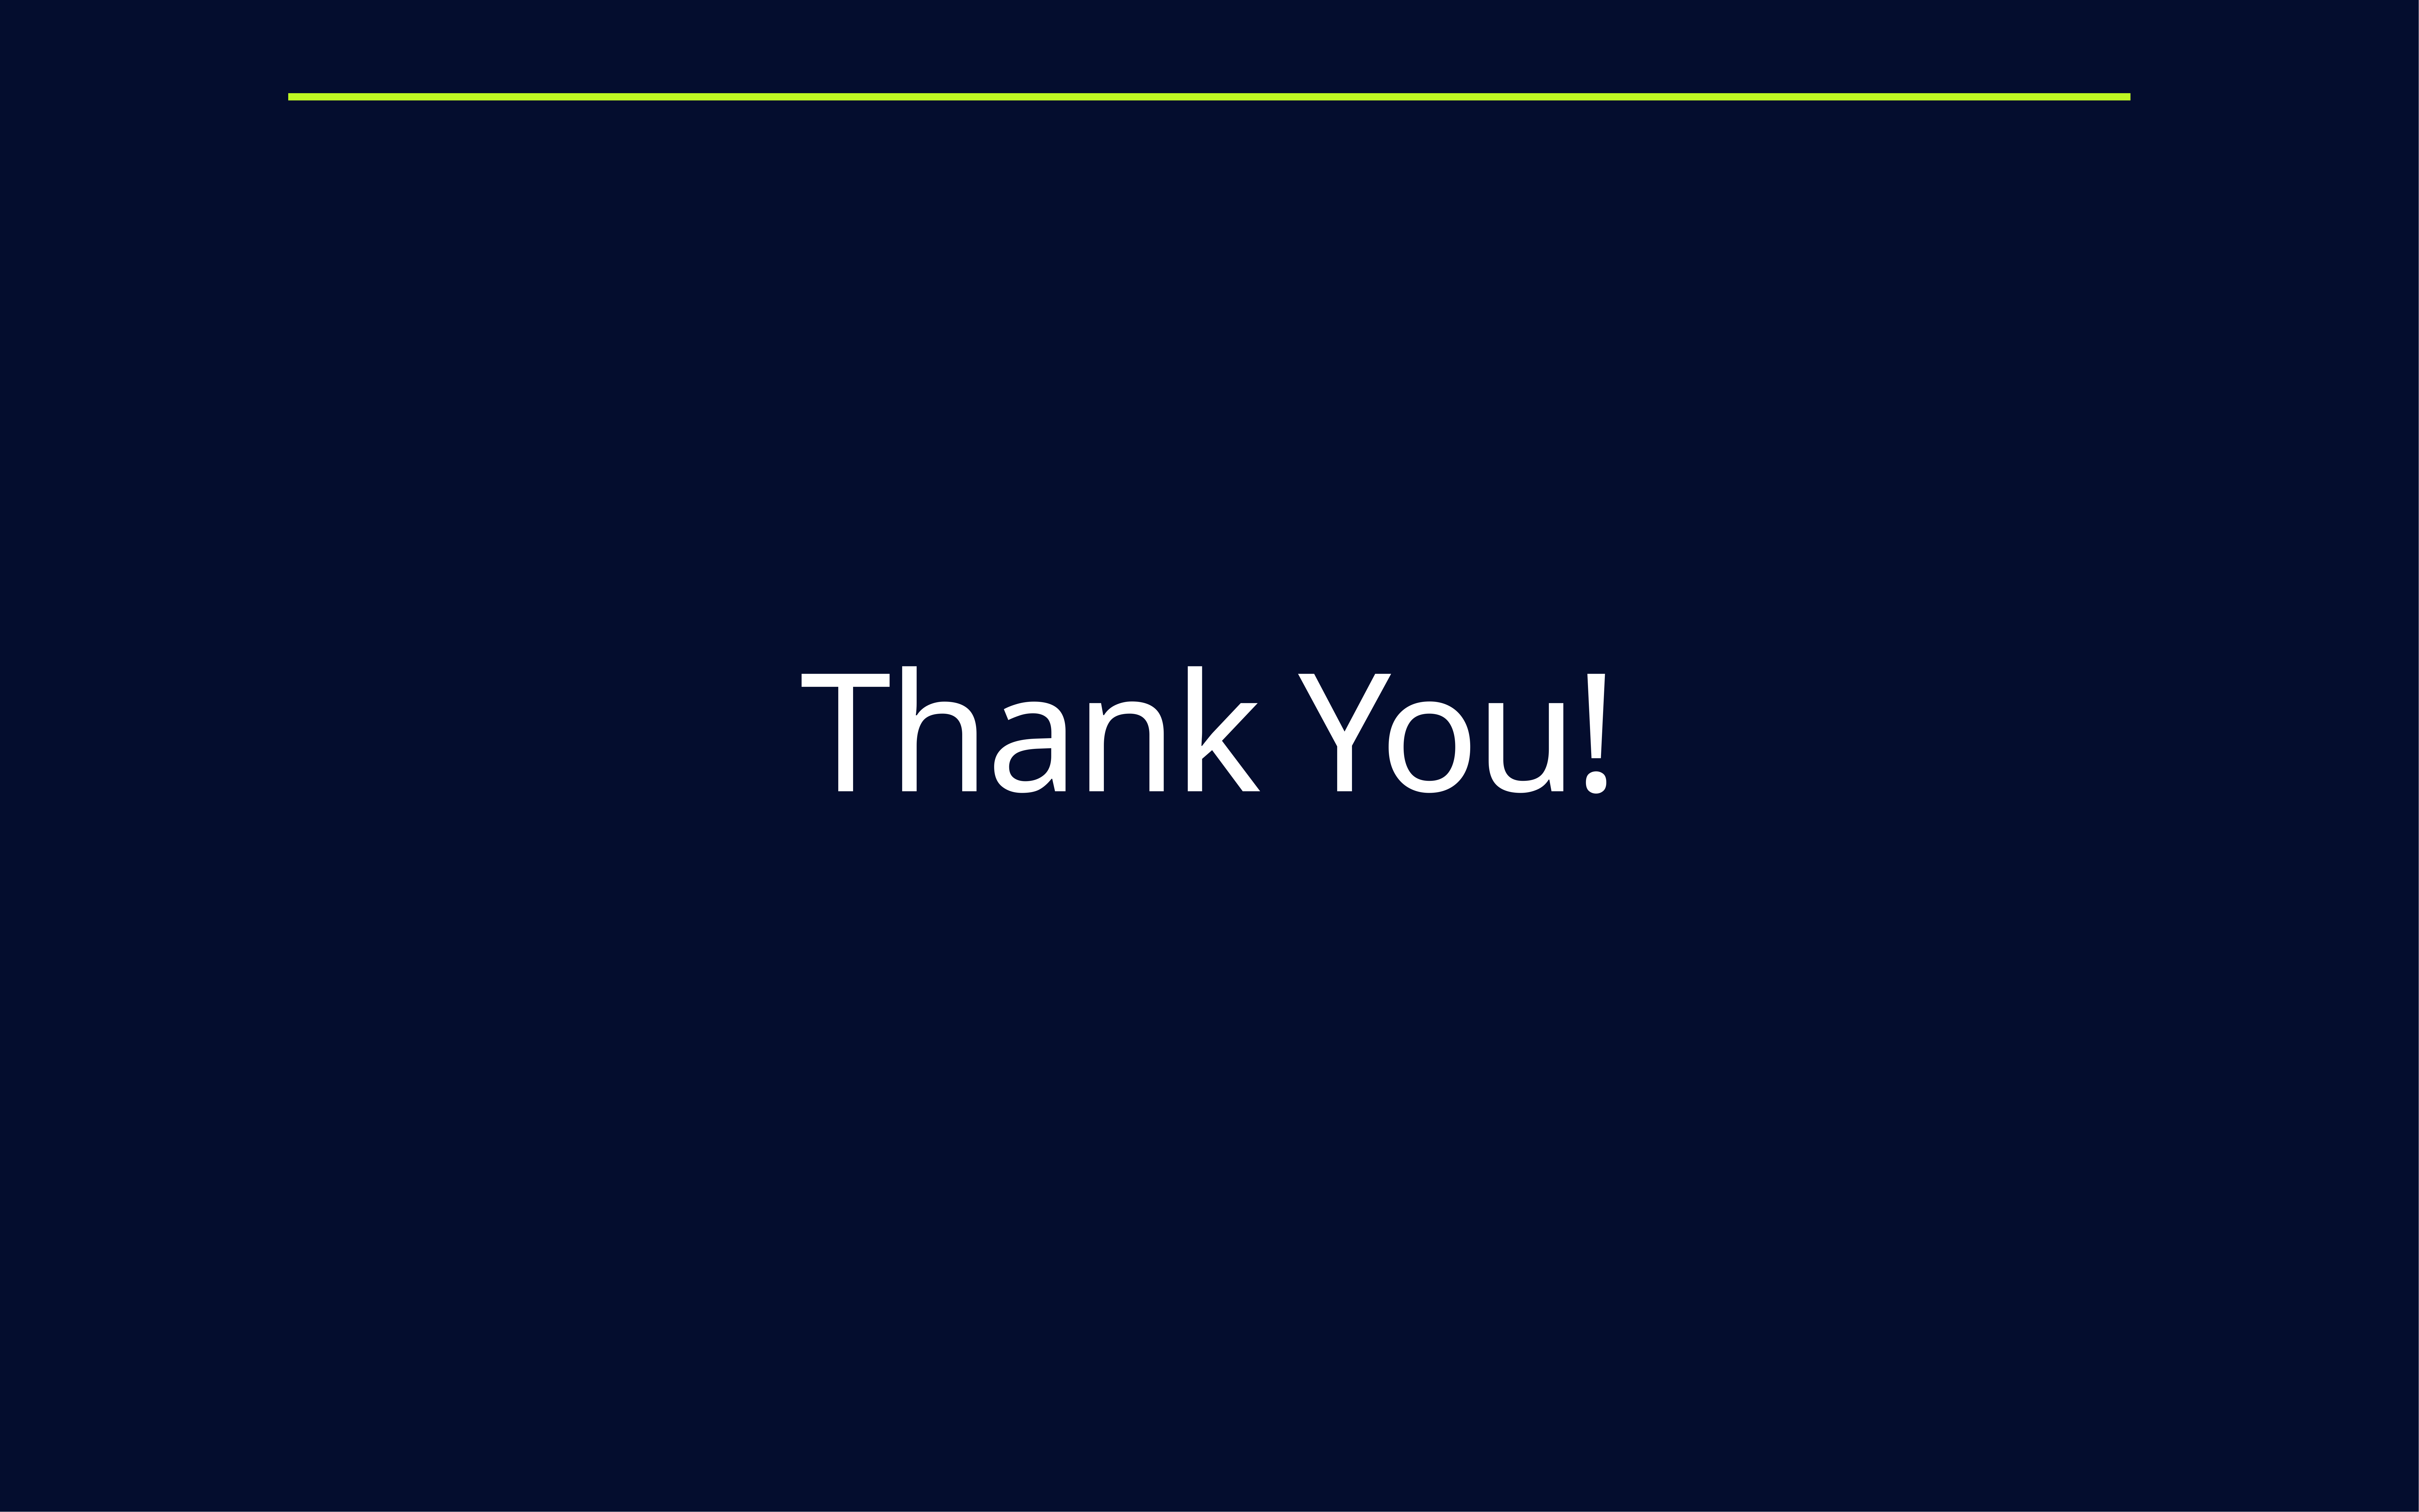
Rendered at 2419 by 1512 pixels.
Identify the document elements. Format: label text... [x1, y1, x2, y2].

text_box Thank You! [792, 689, 1627, 823]
